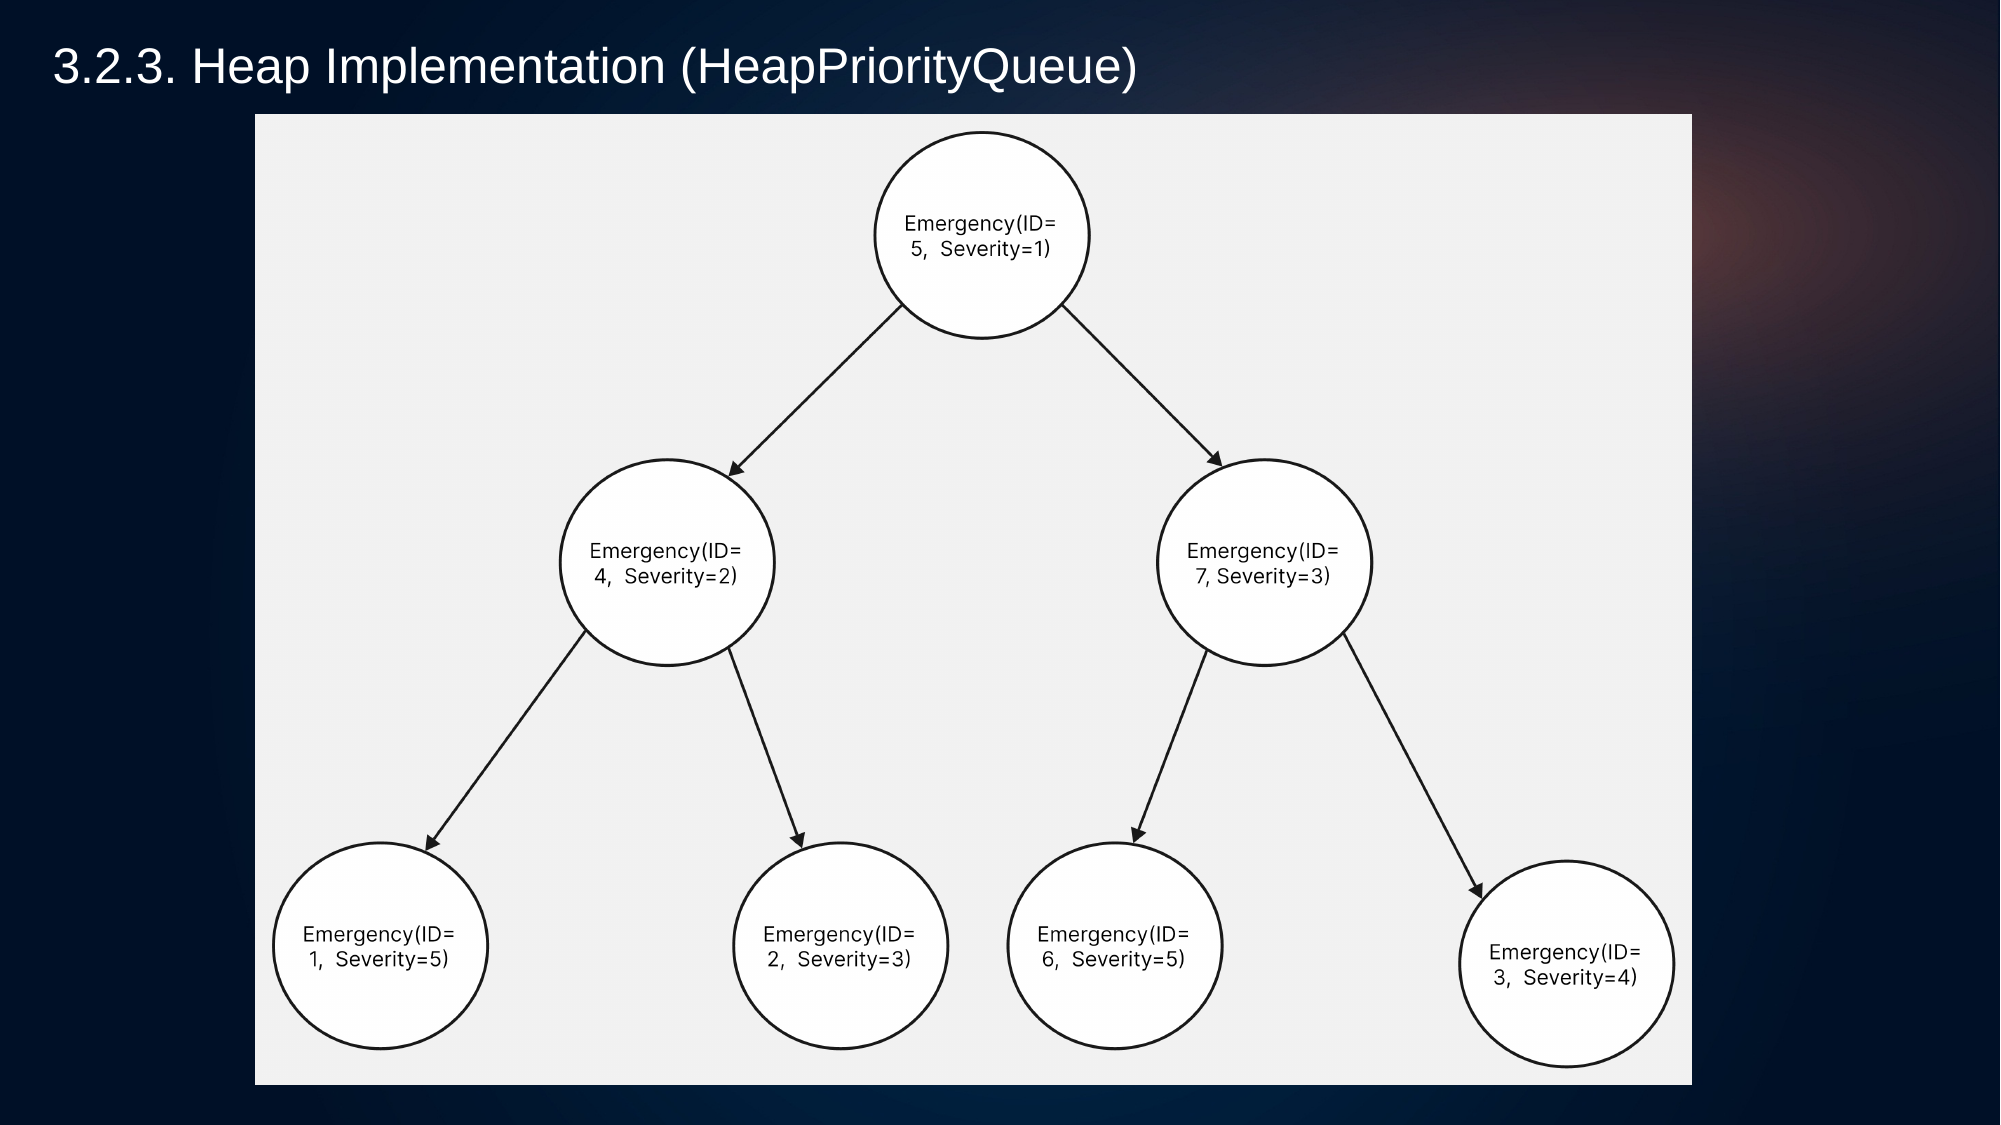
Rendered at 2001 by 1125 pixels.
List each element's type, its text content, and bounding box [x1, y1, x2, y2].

picture [0, 0, 2000, 1125]
text_box 3.2.3. Heap Implementation (HeapPriorityQueue) [37, 26, 1909, 162]
